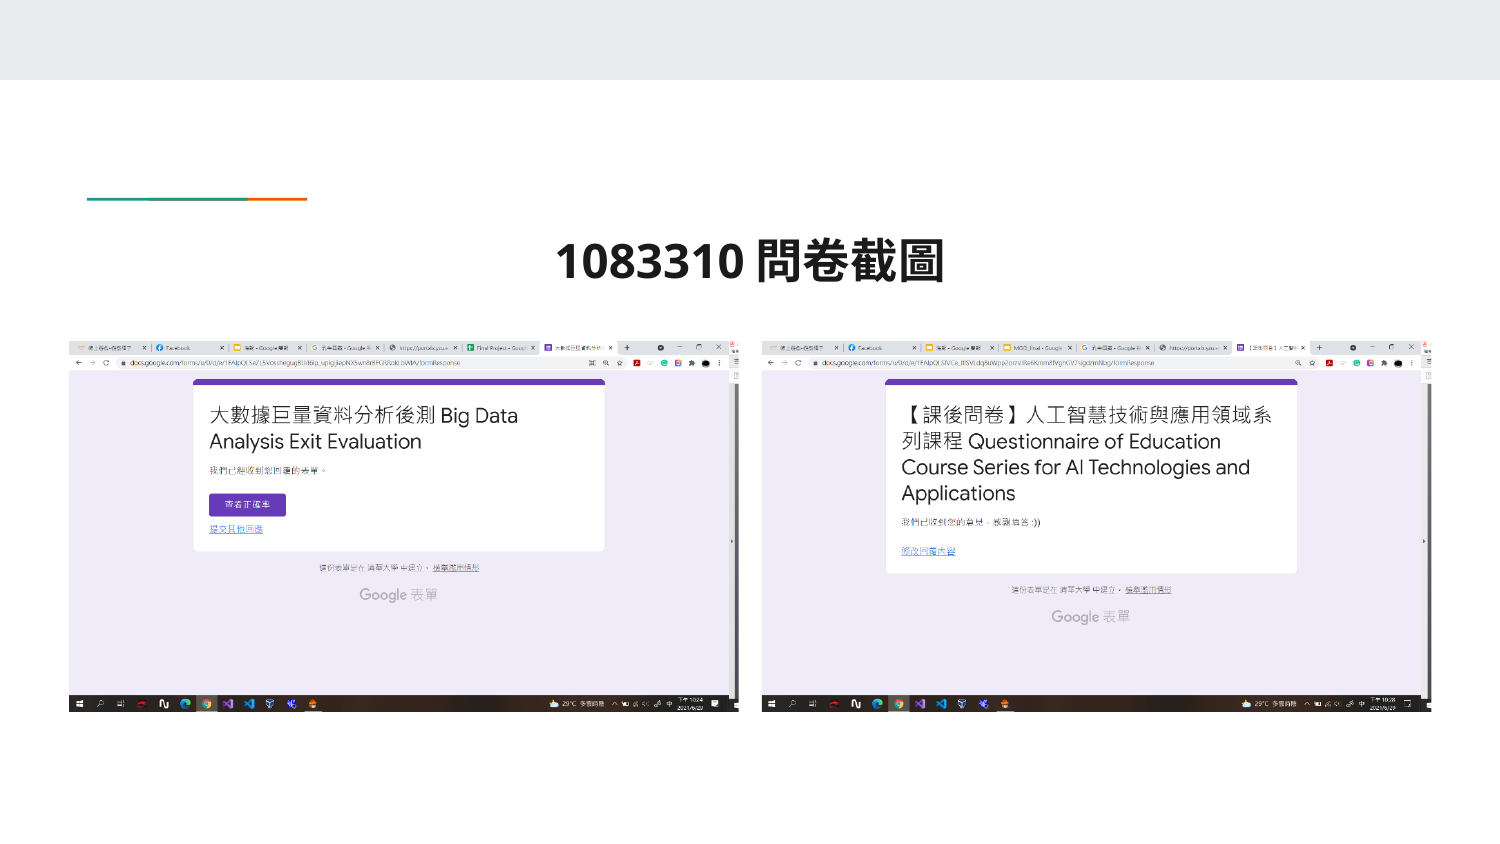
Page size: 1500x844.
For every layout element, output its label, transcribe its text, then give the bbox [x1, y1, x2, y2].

picture [68, 340, 739, 713]
title 1083310問卷截圖 [119, 216, 1381, 305]
picture [761, 340, 1432, 713]
